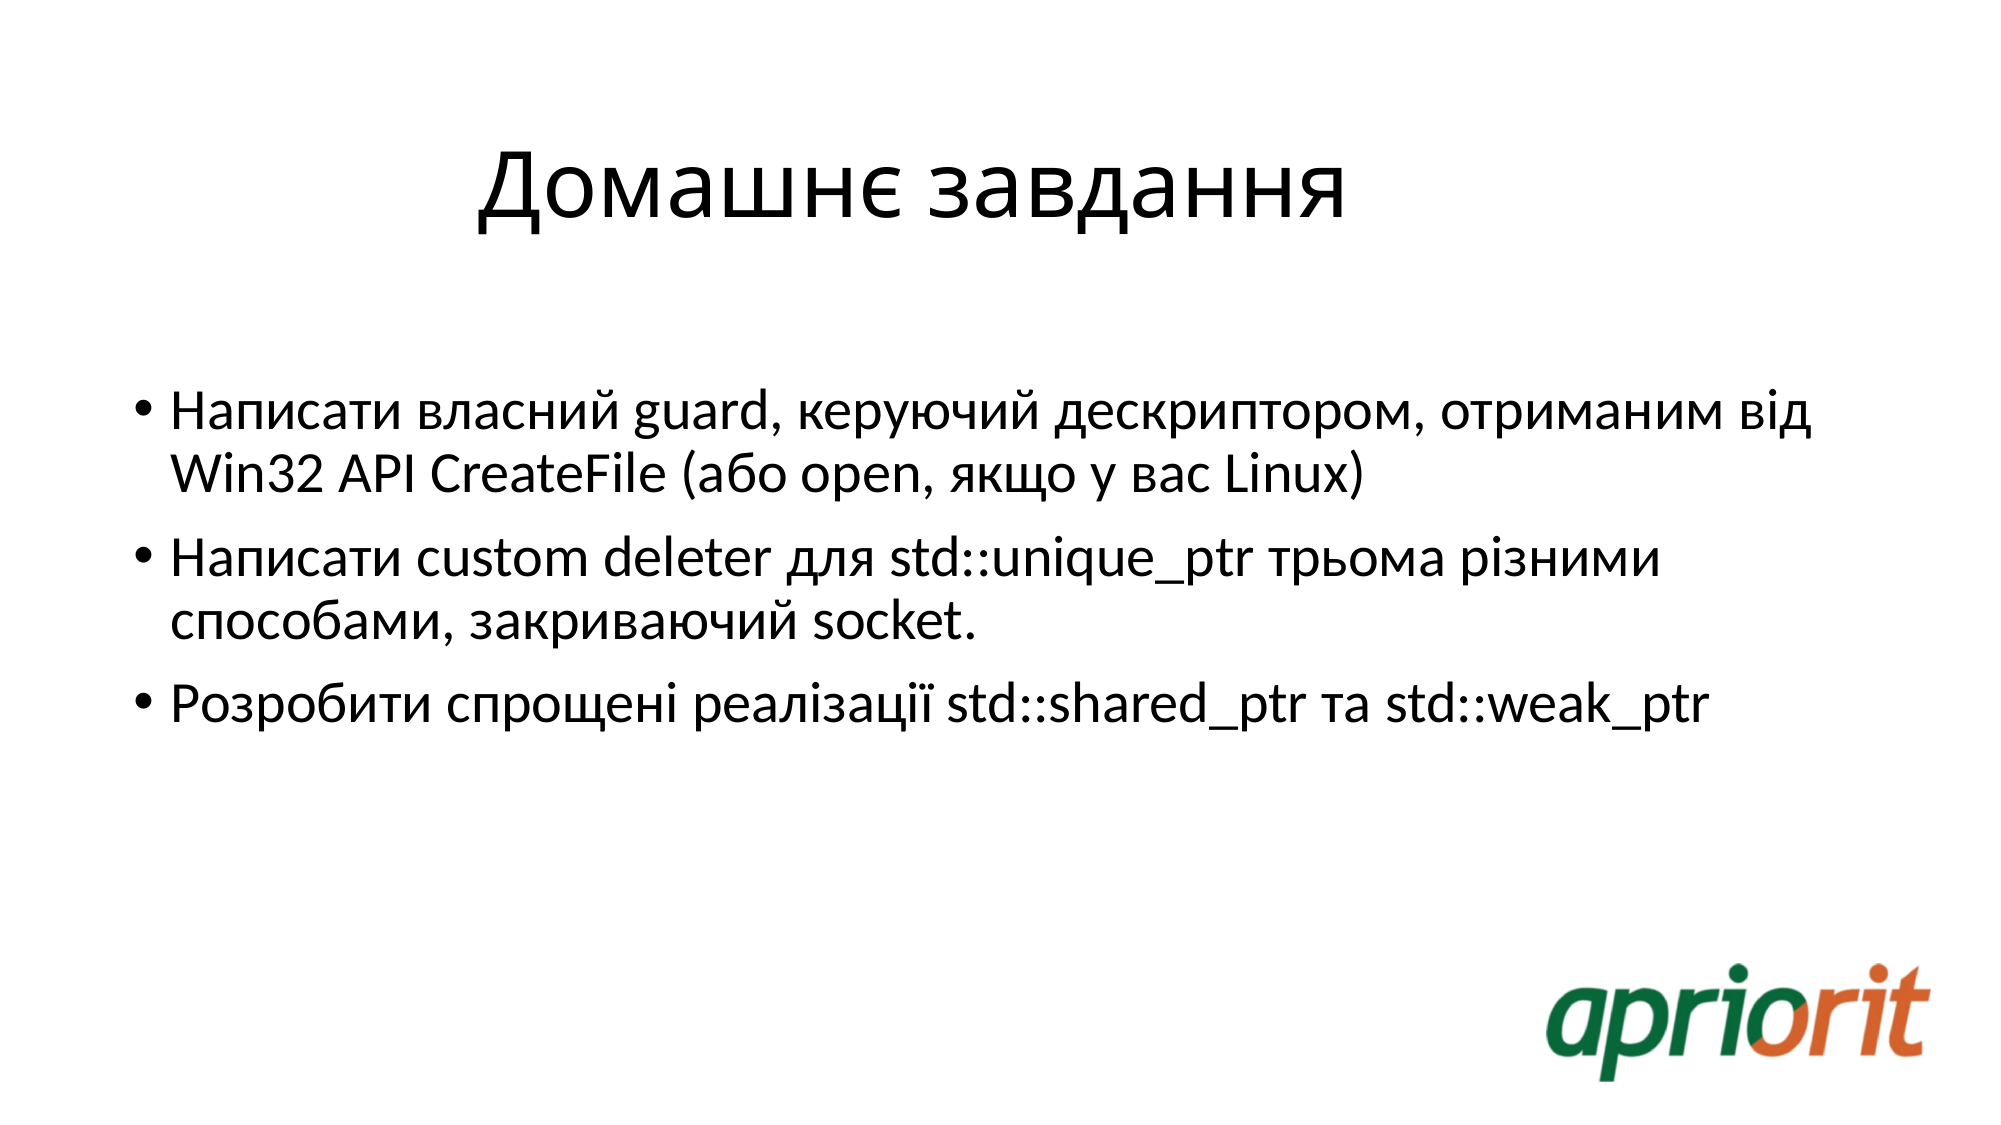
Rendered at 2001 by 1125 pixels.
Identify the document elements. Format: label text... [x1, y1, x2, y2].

title Домашнє завдання [143, 72, 1687, 303]
list Написати власний guard, керуючий дескриптором, отриманим від Win32 API CreateFile (або open, якщо у вас Linux) Написати custom deleter для std::unique_ptr трьома різними способами, закриваючий socket. Розробити спрощені реалізації std::shared_ptr та std::weak_ptr [118, 372, 1865, 744]
picture [1546, 963, 1931, 1082]
